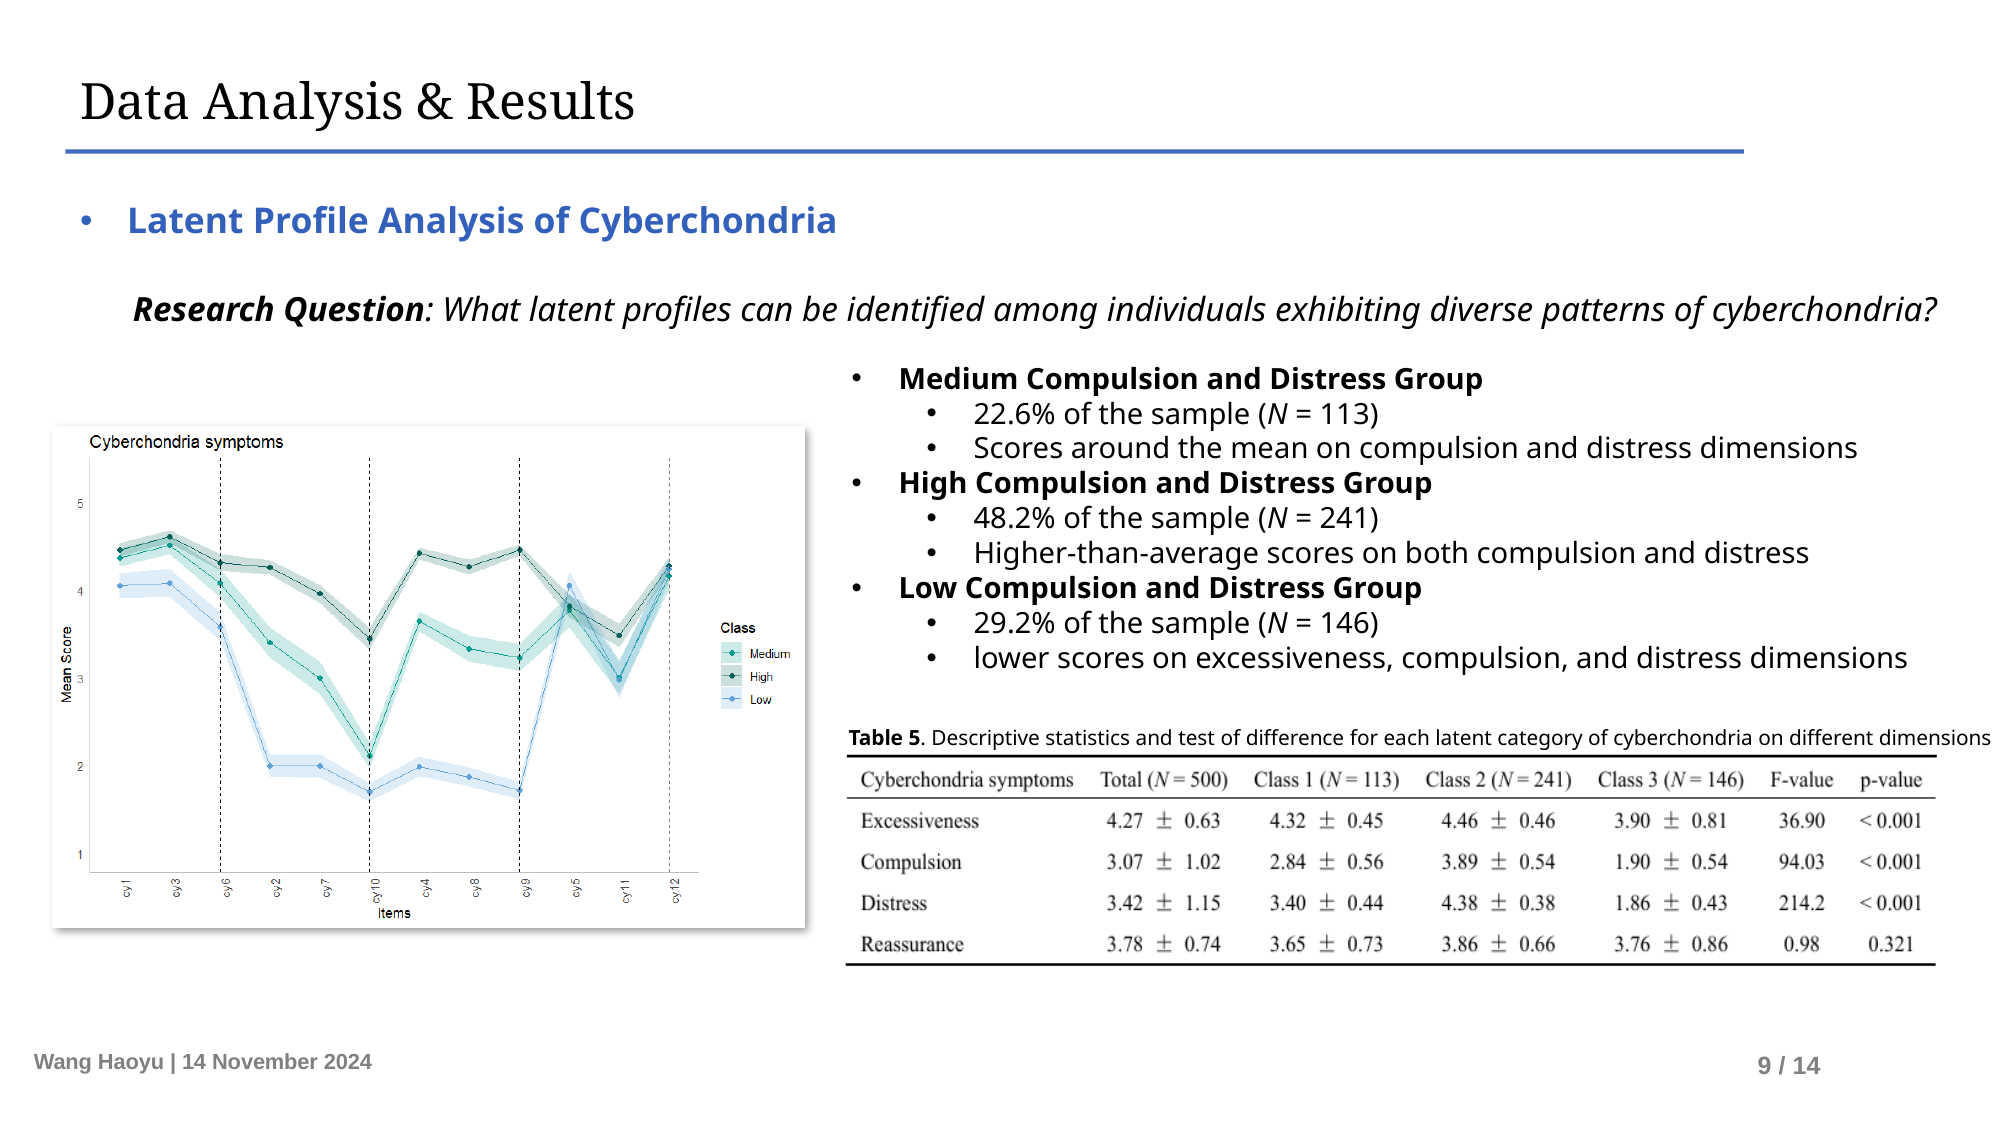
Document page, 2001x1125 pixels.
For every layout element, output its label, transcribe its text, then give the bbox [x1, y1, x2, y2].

text_box 9 / 14 [1645, 1034, 1933, 1094]
text_box Medium Compulsion and Distress Group 22.6% of the sample (N = 113) Scores around the mean on compulsion and distress dimensions High Compulsion and Distress Group 48.2% of the sample (N = 241) Higher-than-average scores on both compulsion and distress Low Compulsion and Distress Group 29.2% of the sample (N = 146) lower scores on excessiveness, compulsion, and distress dimensions [836, 352, 1948, 717]
text_box Table 5. Descriptive statistics and test of difference for each latent category of cyberchondria on different dimensions [814, 717, 2000, 758]
text_box Data Analysis & Results [65, 62, 1026, 137]
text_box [836, 751, 1948, 974]
picture [52, 426, 805, 929]
text_box Latent Profile Analysis of Cyberchondria [65, 191, 1898, 249]
footer Wang Haoyu | 14 November 2024 [0, 1031, 413, 1091]
text_box Research Question: What latent profiles can be identified among individuals exhibiting diverse patterns of cyberchondria? [118, 280, 2000, 336]
